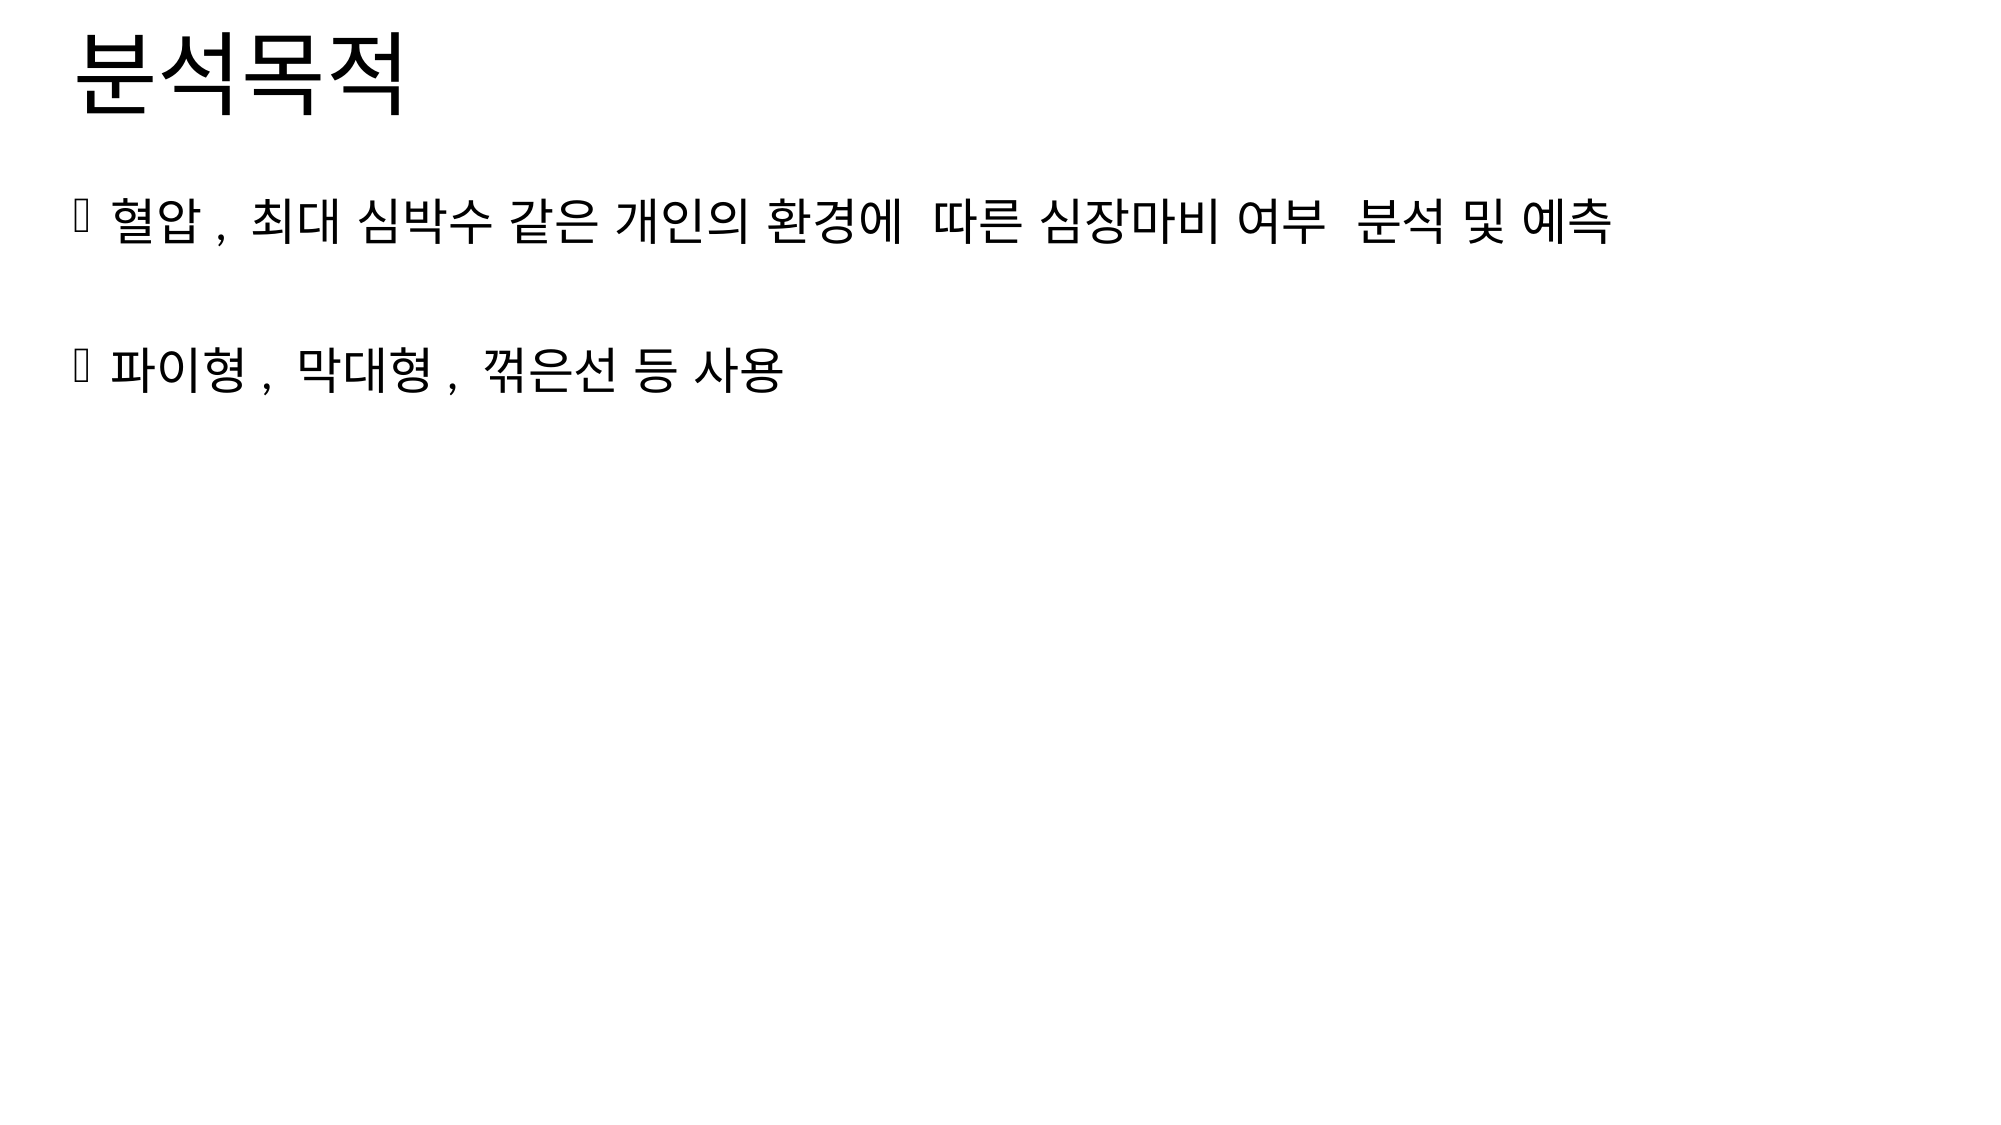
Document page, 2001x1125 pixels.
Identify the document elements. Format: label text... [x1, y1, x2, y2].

title 분석목적 [58, 18, 1784, 139]
list 혈압, 최대 심박수 같은 개인의 환경에 따른 심장마비 여부 분석 및 예측 파이형, 막대형, 꺾은선 등 사용 [58, 189, 1897, 1091]
